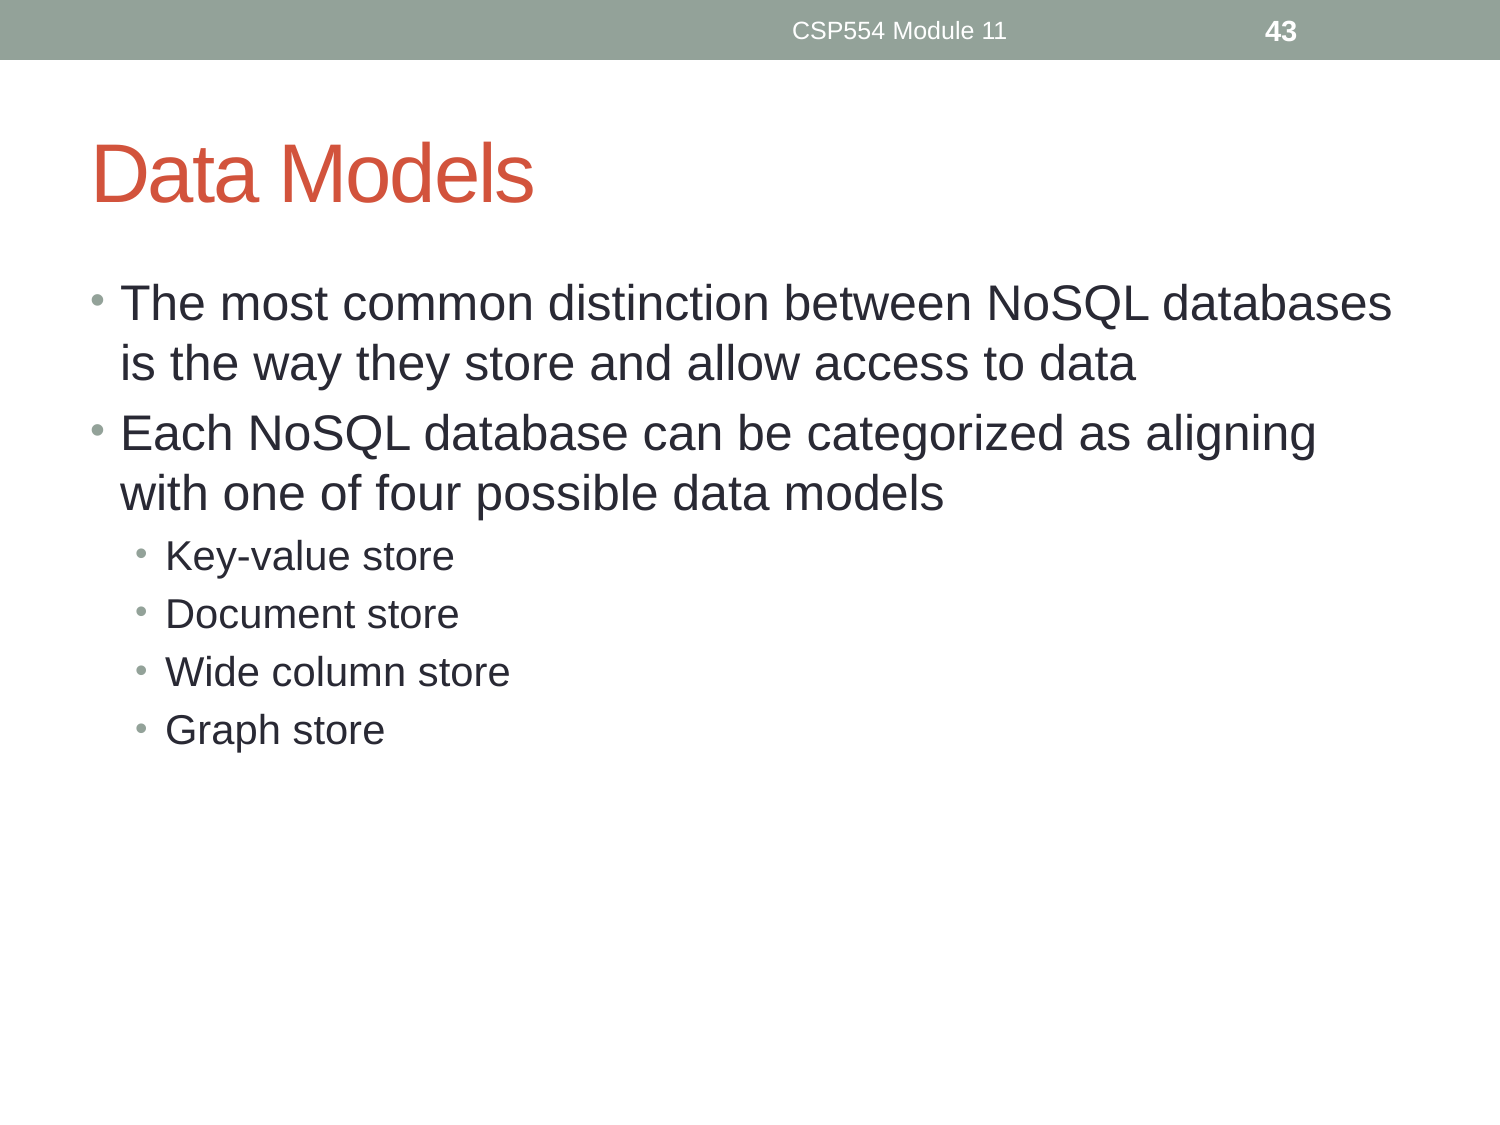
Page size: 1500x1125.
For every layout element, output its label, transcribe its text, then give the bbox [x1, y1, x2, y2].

footer CSP554 Module 11 [562, 3, 1238, 57]
list The most common distinction between NoSQL databases is the way they store and allow access to data Each NoSQL database can be categorized as aligning with one of four possible data models Key-value store Document store Wide column store Graph store [75, 262, 1425, 1063]
title Data Models [75, 87, 1425, 250]
slide_number 43 [1250, 3, 1425, 57]
